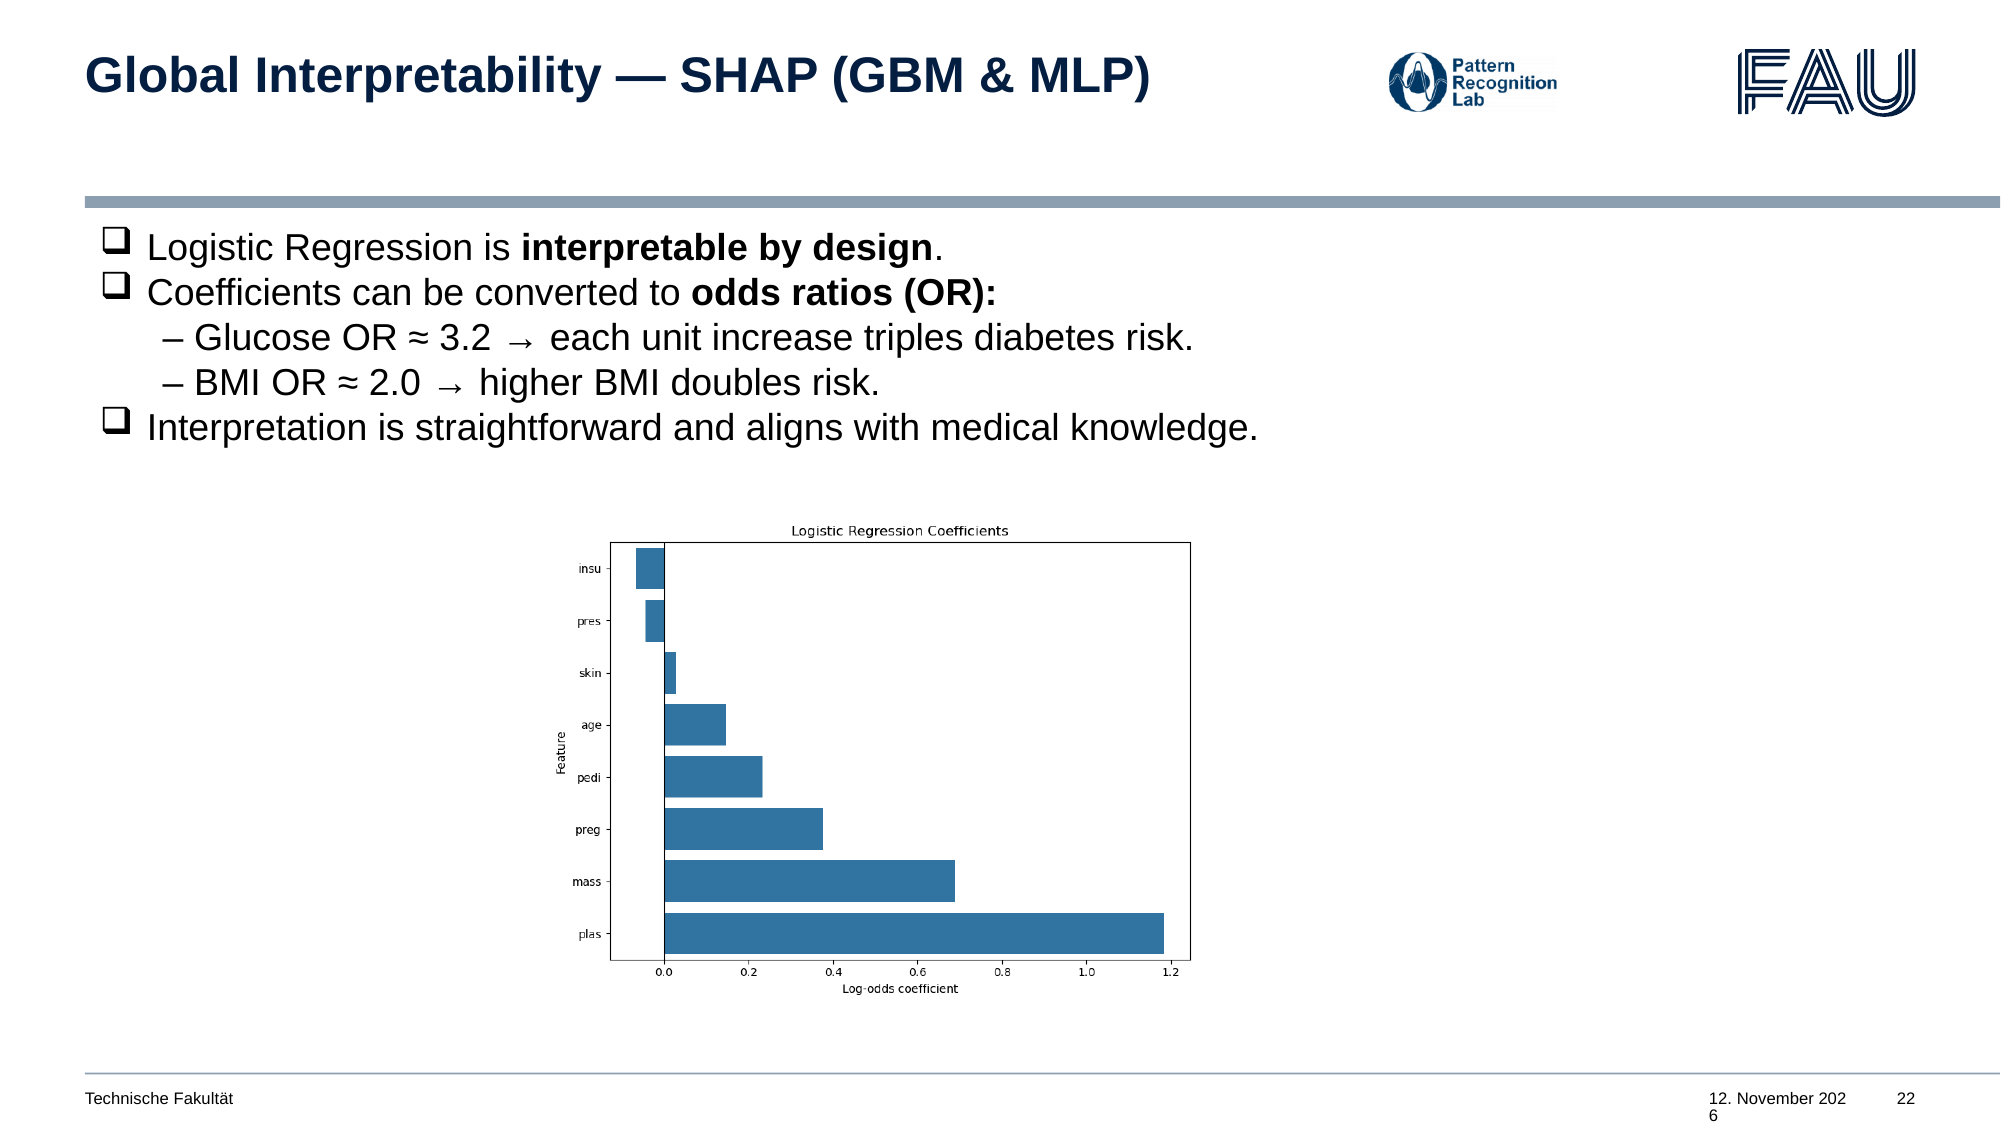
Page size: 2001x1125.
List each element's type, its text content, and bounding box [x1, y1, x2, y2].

list Logistic Regression is interpretable by design. Coefficients can be converted to odds ratios (OR): – Glucose OR ≈ 3.2 → each unit increase triples diabetes risk. – BMI OR ≈ 2.0 → higher BMI doubles risk. Interpretation is straightforward and aligns with medical knowledge. [84, 9, 1834, 662]
slide_number 22 [1883, 1088, 1916, 1109]
footer Technische Fakultät [85, 1088, 983, 1109]
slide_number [1708, 1088, 1849, 1109]
picture [547, 517, 1197, 1003]
picture [1383, 49, 1562, 113]
